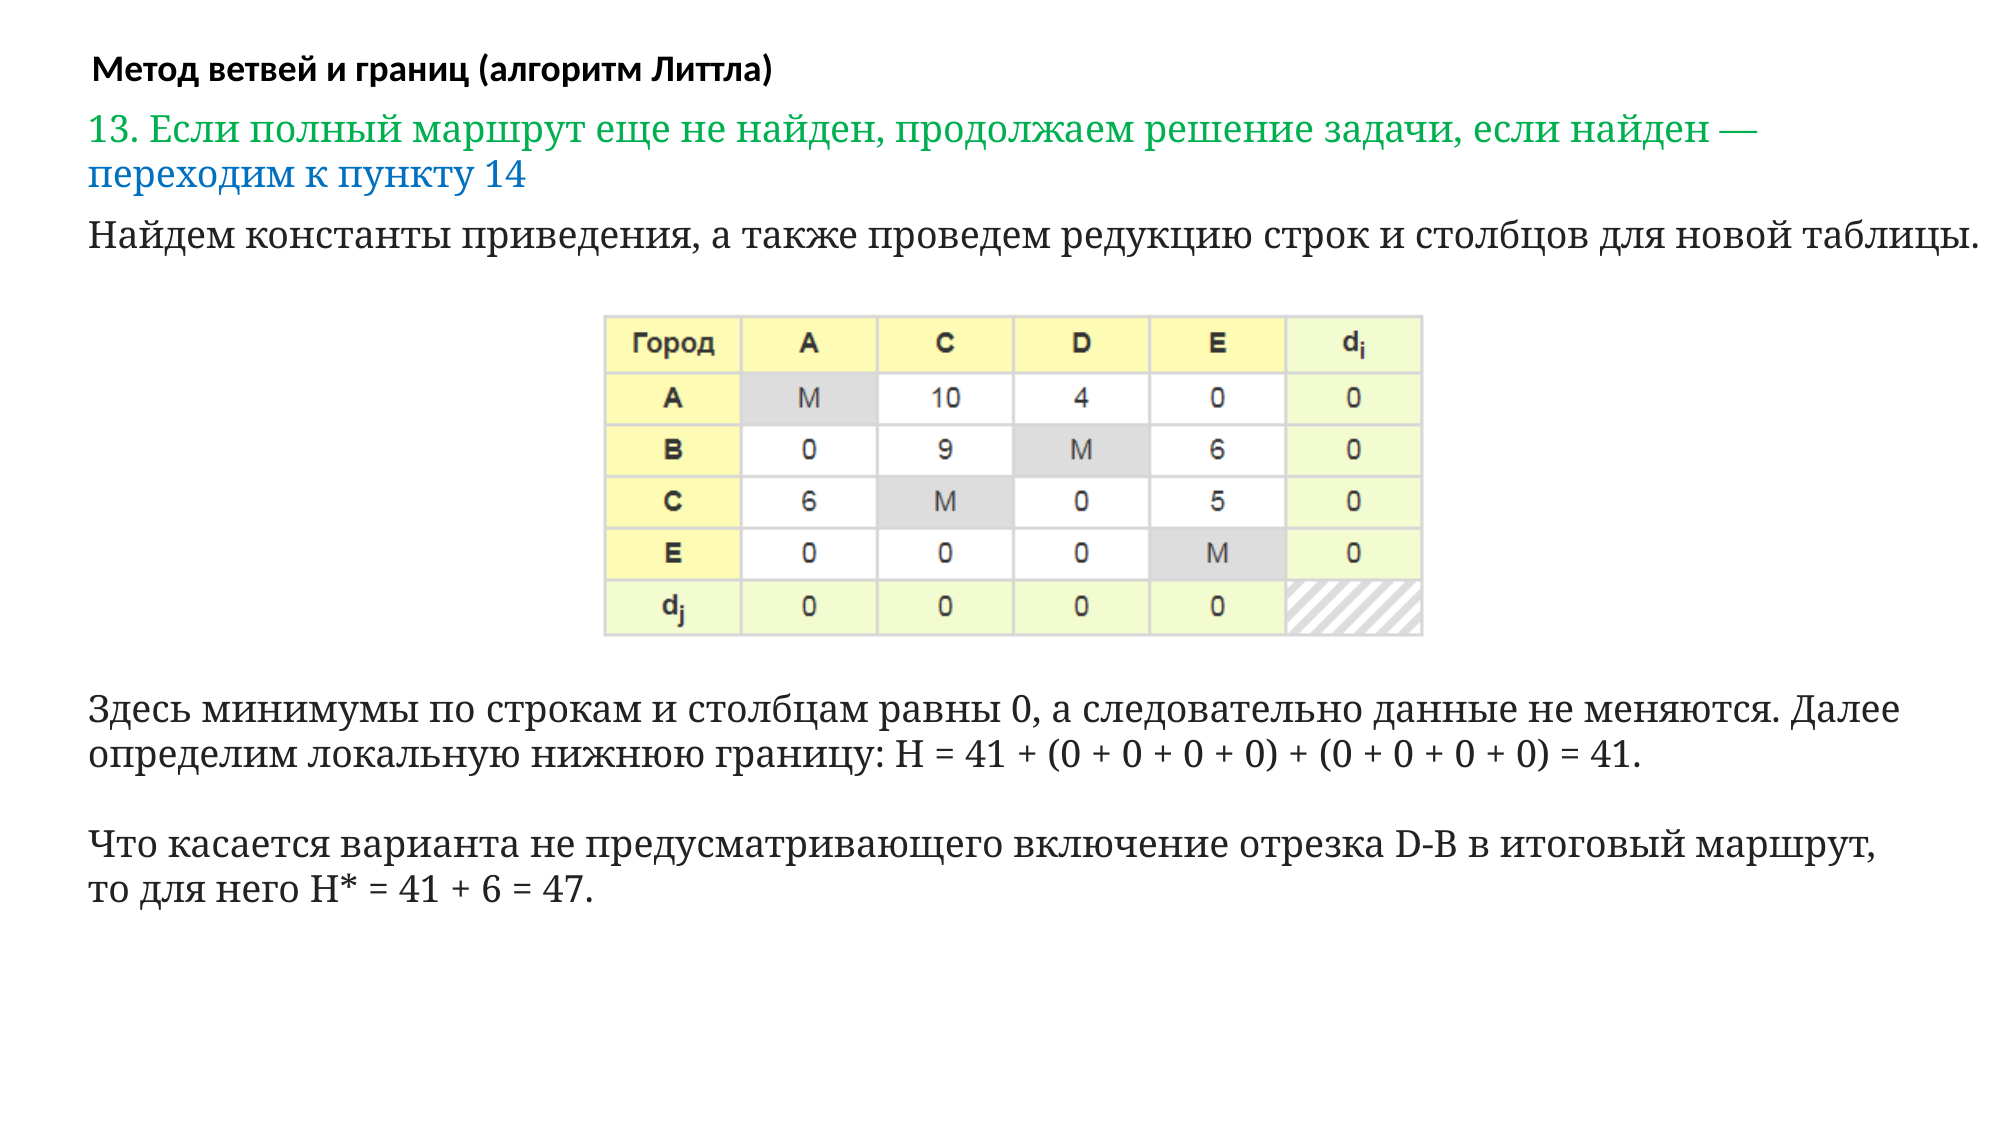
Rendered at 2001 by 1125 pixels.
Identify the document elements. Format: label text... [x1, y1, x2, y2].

text_box Метод ветвей и границ (алгоритм Литтла) [0, 41, 889, 97]
text_box 13. Если полный маршрут еще не найден, продолжаем решение задачи, если найден — переходим к пункту 14 [73, 97, 1953, 203]
text_box Найдем константы приведения, а также проведем редукцию строк и столбцов для новой таблицы. [73, 203, 2000, 264]
text_box Здесь минимумы по строкам и столбцам равны 0, а следовательно данные не меняются. Далее определим локальную нижнюю границу: H = 41 + (0 + 0 + 0 + 0) + (0 + 0 + 0 + 0) = 41. Что касается варианта не предусматривающего включение отрезка D-B в итоговый маршрут, то для него H* = 41 + 6 = 47. [73, 678, 1923, 918]
picture [596, 309, 1430, 643]
